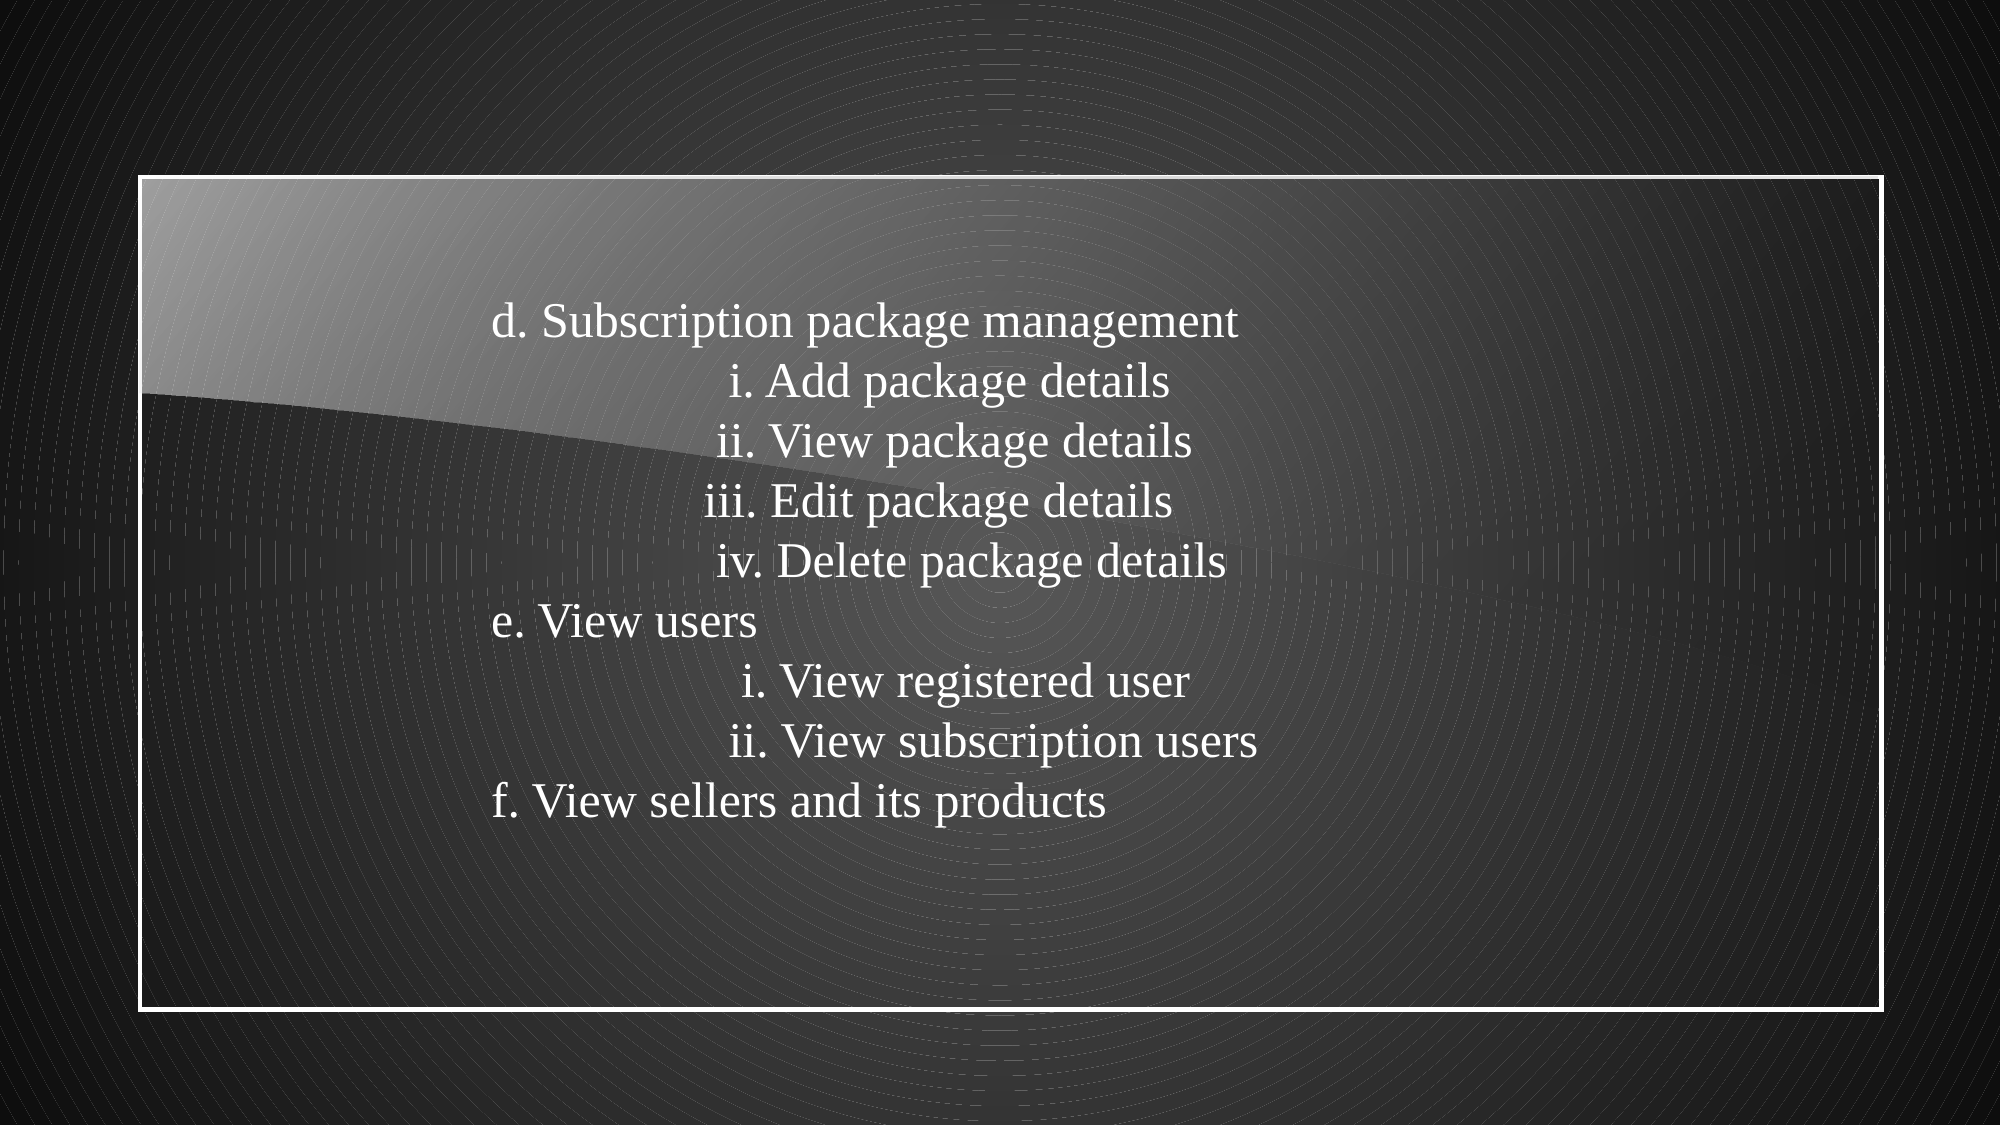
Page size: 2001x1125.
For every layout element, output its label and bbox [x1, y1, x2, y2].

text_box [57, 35, 1207, 131]
text_box [139, 176, 1882, 1010]
